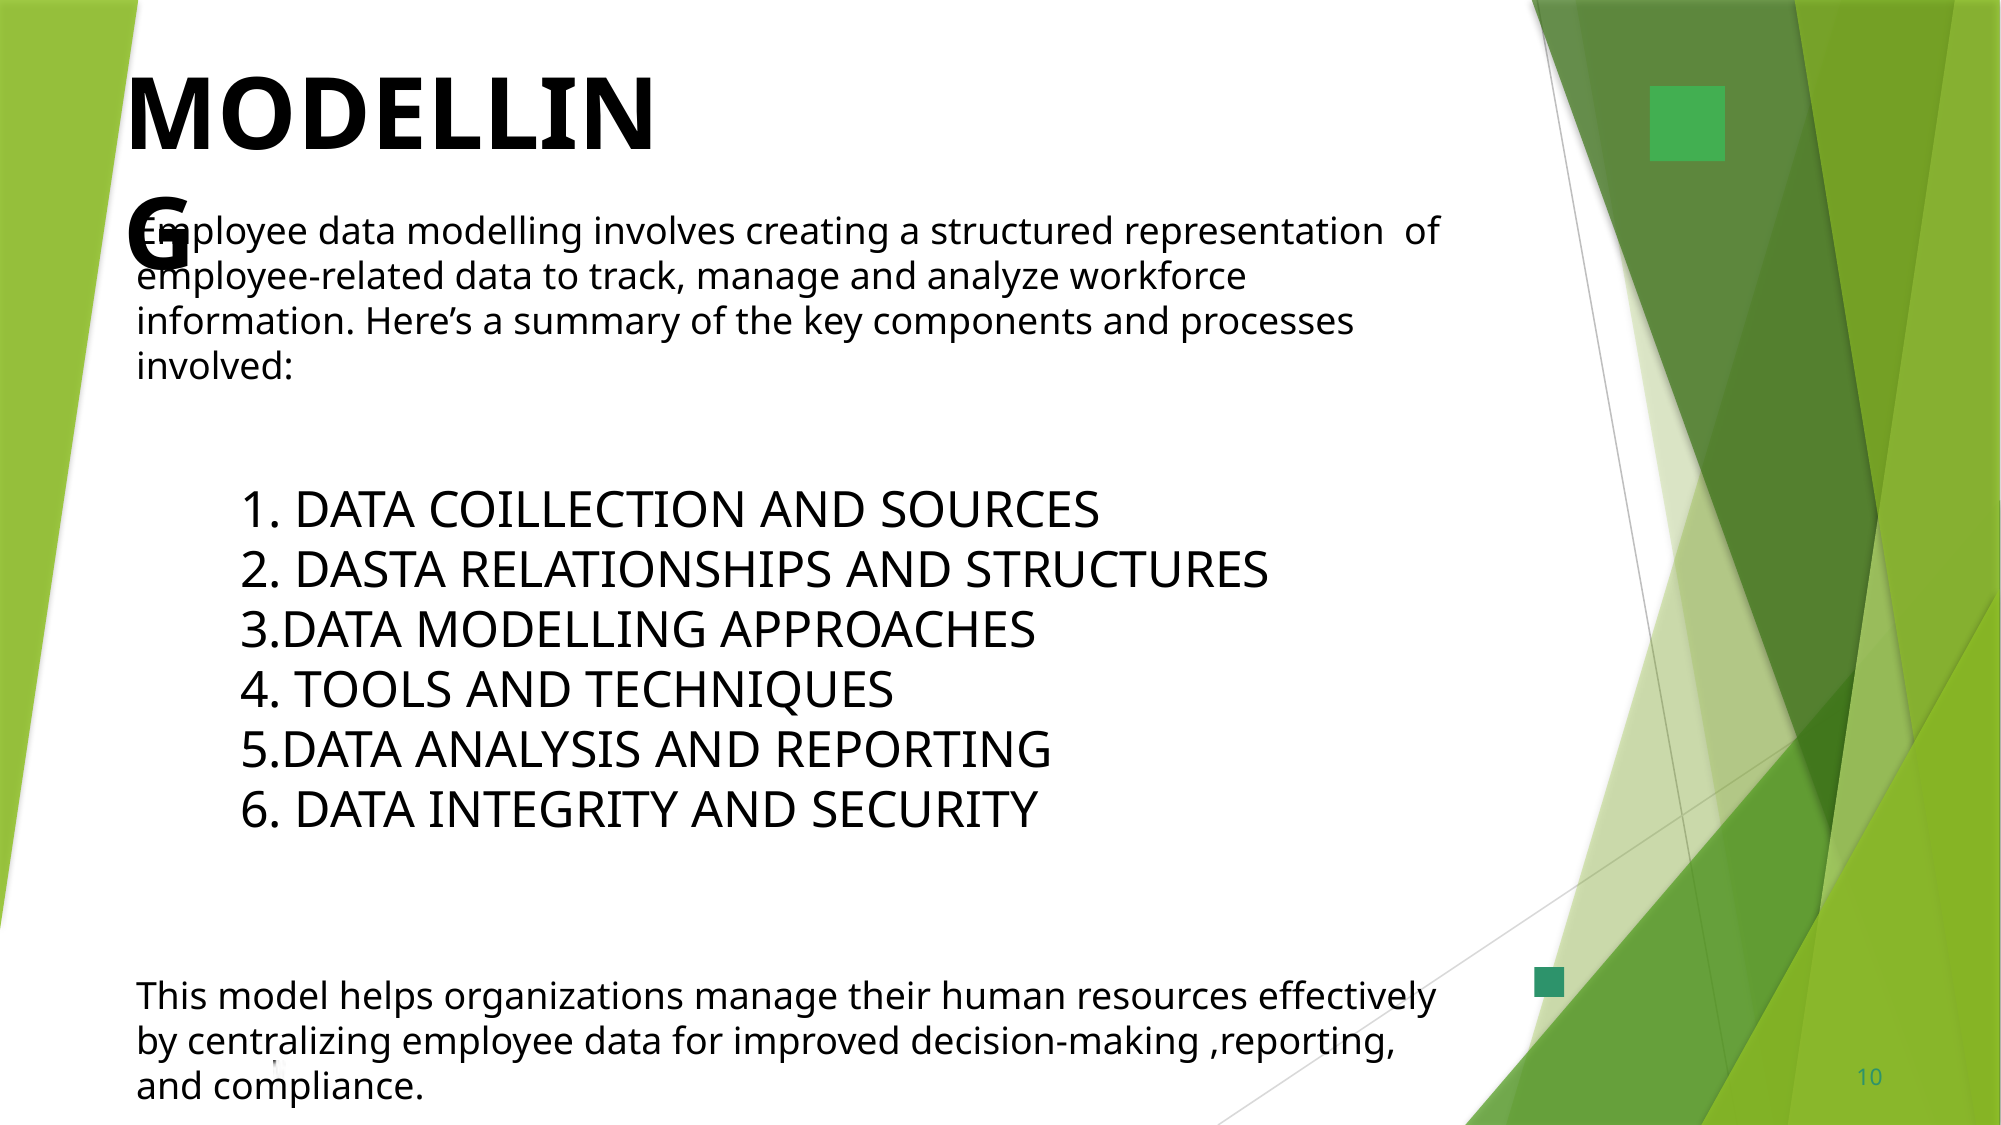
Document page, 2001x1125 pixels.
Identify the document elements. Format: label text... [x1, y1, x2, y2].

text_box MODELLING [121, 47, 664, 199]
picture [272, 1060, 287, 1091]
text_box 10 [1849, 1061, 1888, 1095]
text_box [1534, 967, 1565, 997]
text_box [1649, 86, 1725, 162]
text_box Employee data modelling involves creating a structured representation of employee-related data to track, manage and analyze workforce information. Here’s a summary of the key components and processes involved: 1. DATA COILLECTION AND SOURCES 2. DASTA RELATIONSHIPS AND STRUCTURES 3.DATA MODELLING APPROACHES 4. TOOLS AND TECHNIQUES 5.DATA ANALYSIS AND REPORTING 6. DATA INTEGRITY AND SECURITY This model helps organizations manage their human resources effectively by centralizing employee data for improved decision-making ,reporting, and compliance. [121, 199, 1459, 1125]
